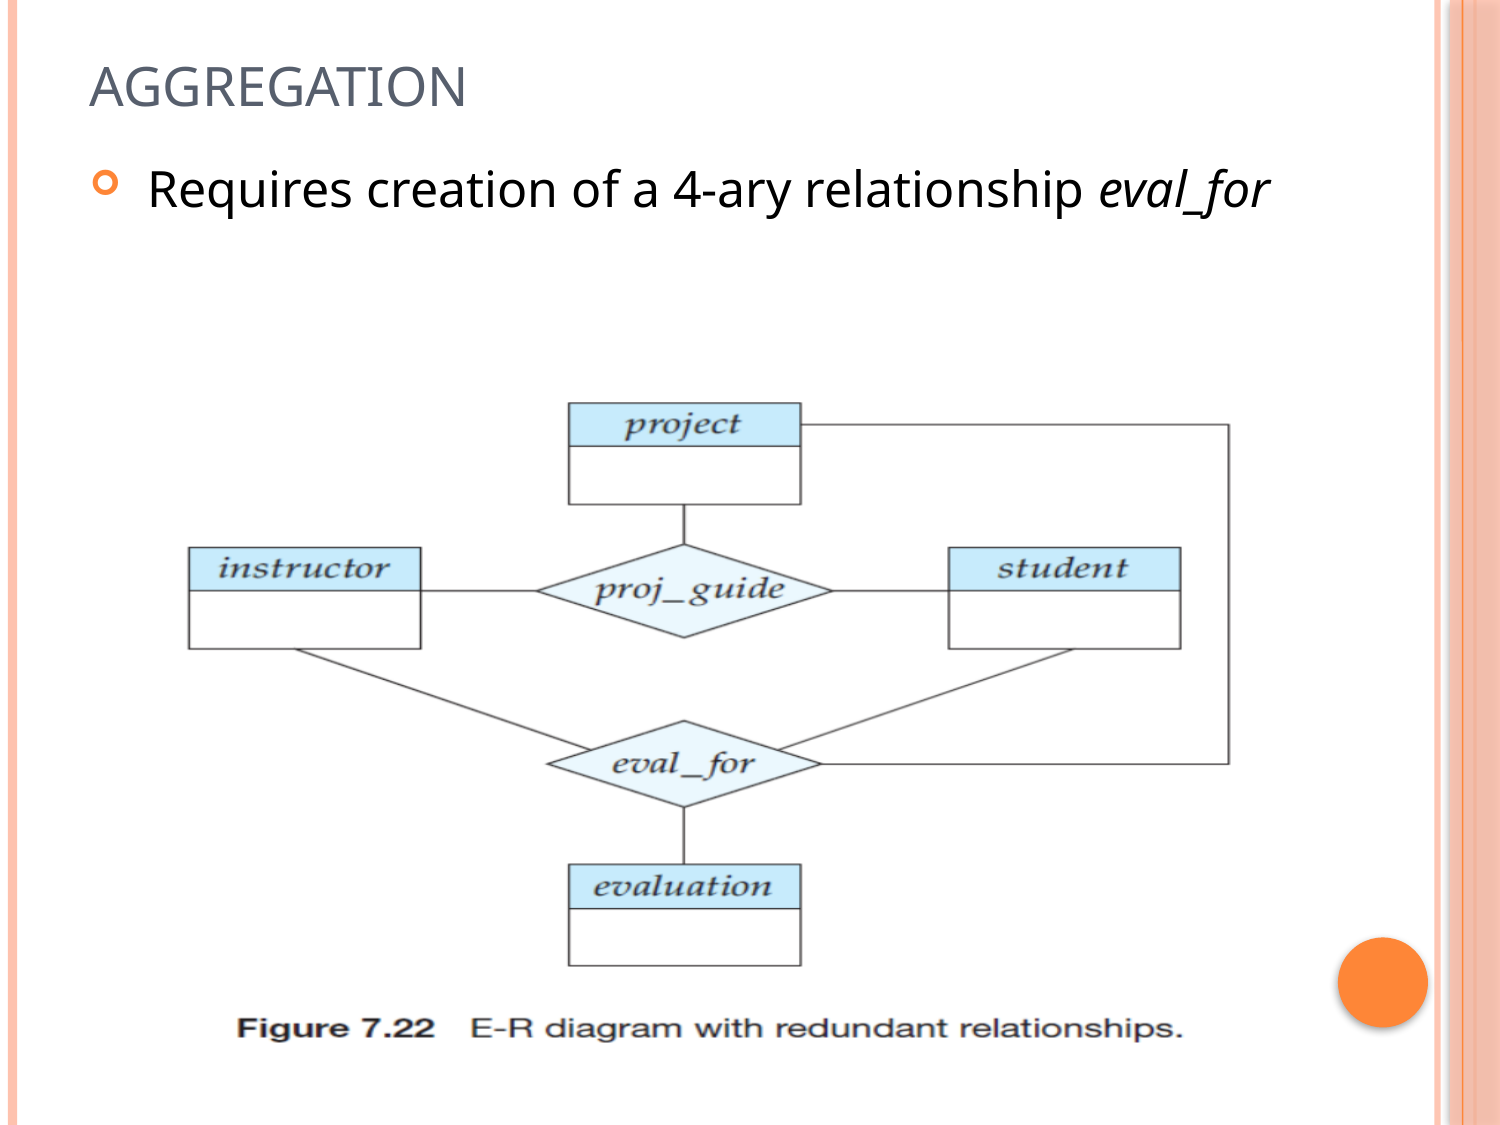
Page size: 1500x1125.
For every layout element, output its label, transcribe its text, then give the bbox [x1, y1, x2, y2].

title Aggregation [75, 45, 1300, 125]
list Requires creation of a 4-ary relationship eval_for [75, 149, 1413, 1100]
picture [174, 386, 1251, 1051]
